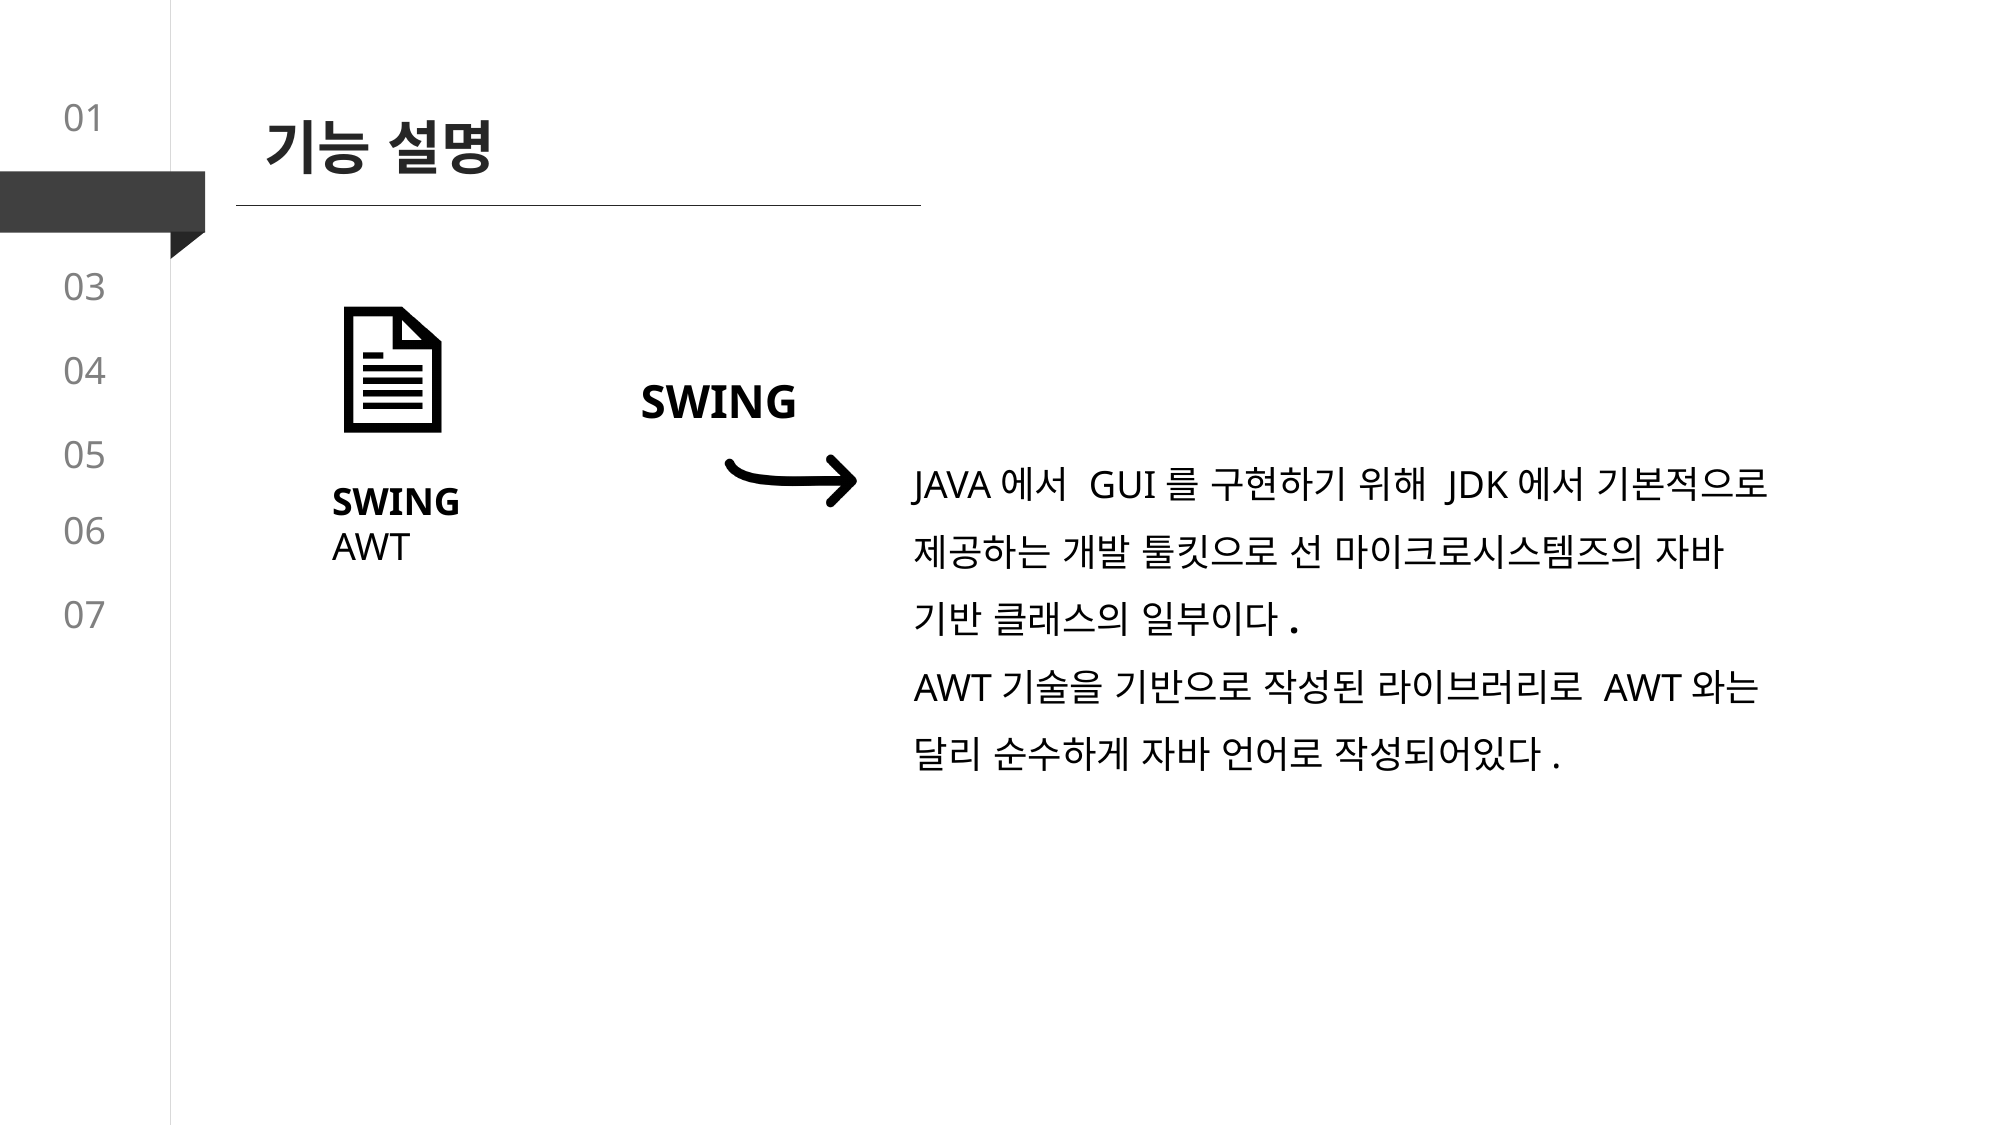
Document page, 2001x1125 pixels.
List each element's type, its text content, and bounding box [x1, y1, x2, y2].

text_box 07 [48, 583, 121, 644]
picture [317, 294, 468, 445]
text_box 01 [48, 86, 121, 147]
text_box SWING AWT [317, 470, 483, 576]
text_box 06 [48, 499, 121, 560]
text_box 05 [48, 423, 121, 484]
text_box 03 [48, 259, 121, 316]
text_box 기능 설명 [249, 103, 510, 189]
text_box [0, 171, 206, 259]
text_box 04 [48, 339, 121, 400]
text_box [613, 364, 1819, 879]
